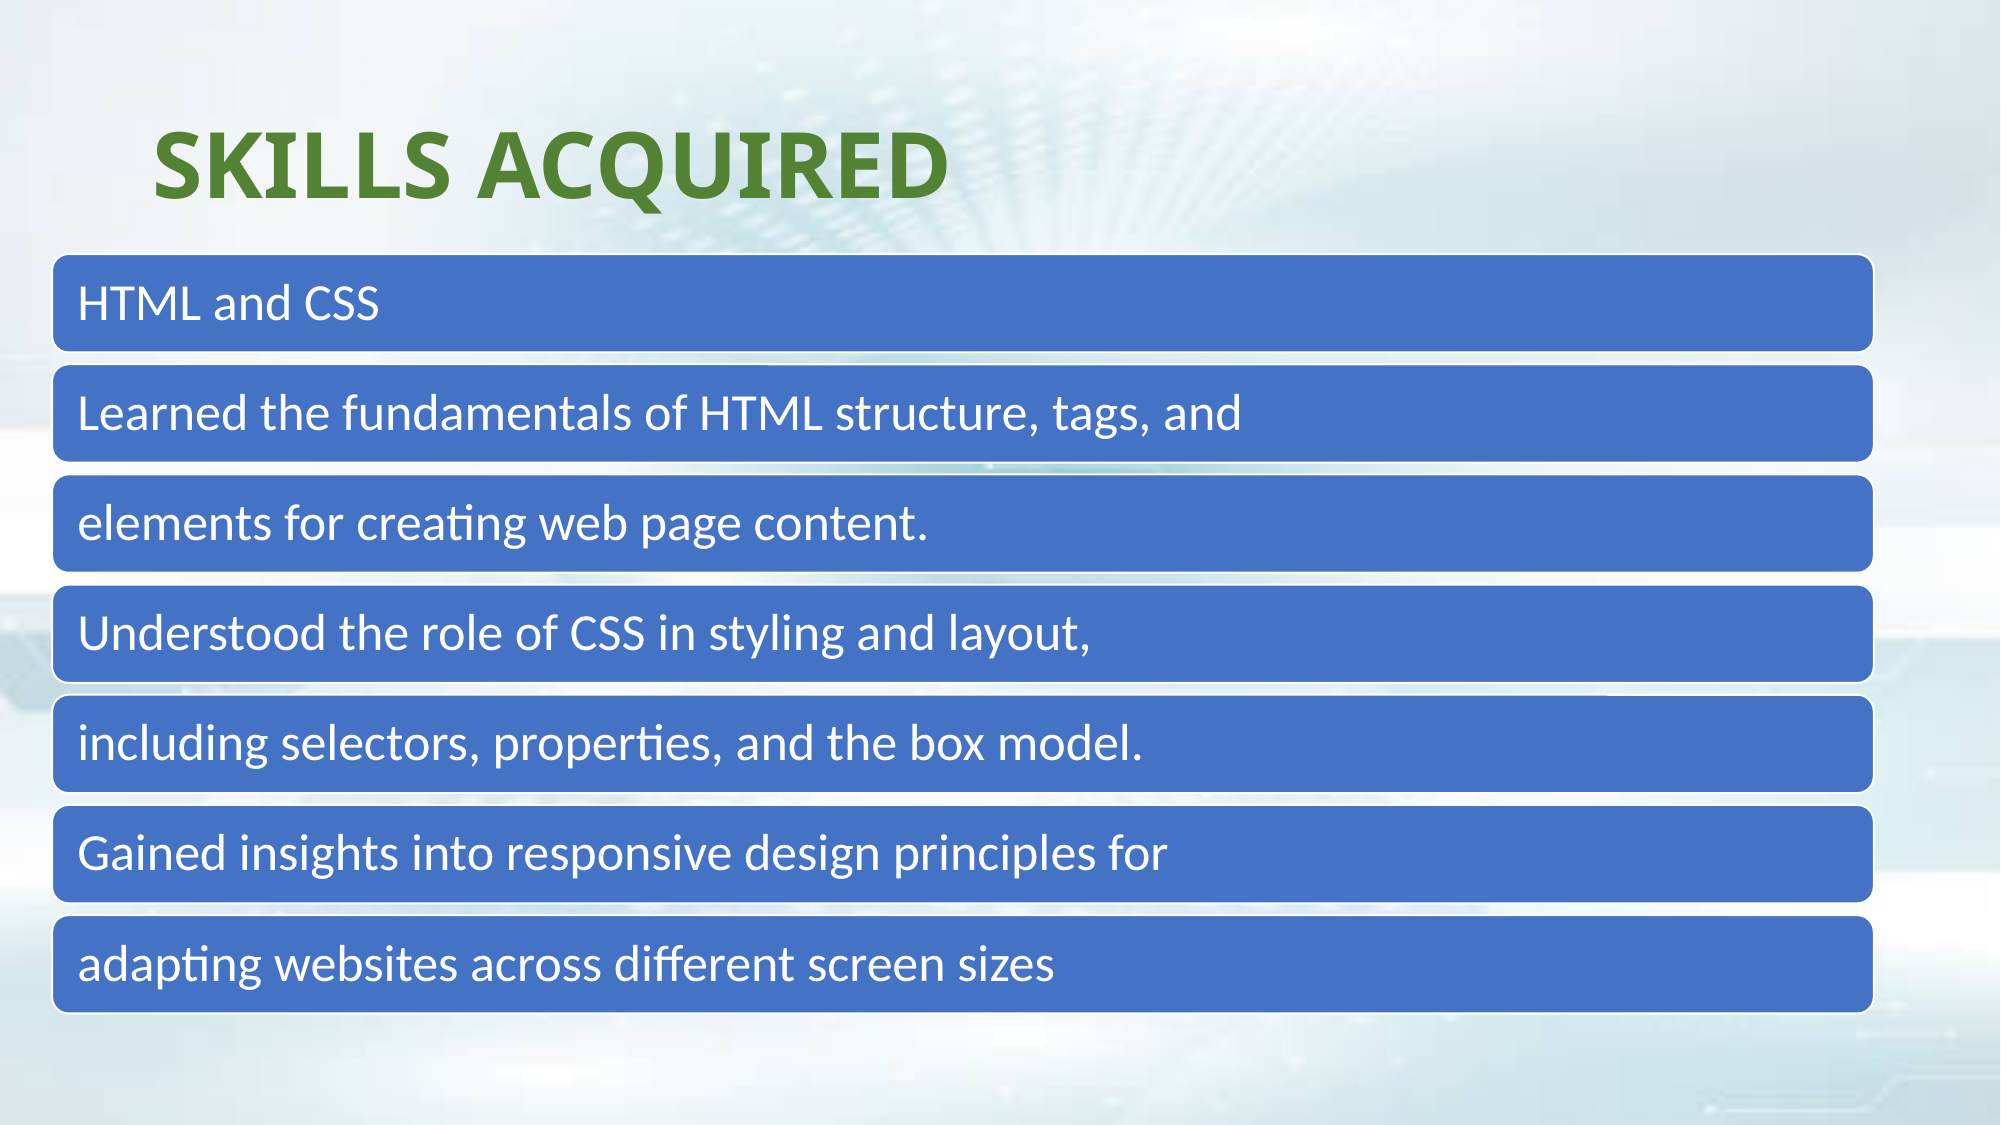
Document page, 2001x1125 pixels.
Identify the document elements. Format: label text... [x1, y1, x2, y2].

picture [0, 0, 2001, 1125]
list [52, 242, 1874, 1025]
title SKILLS ACQUIRED [137, 59, 1863, 242]
